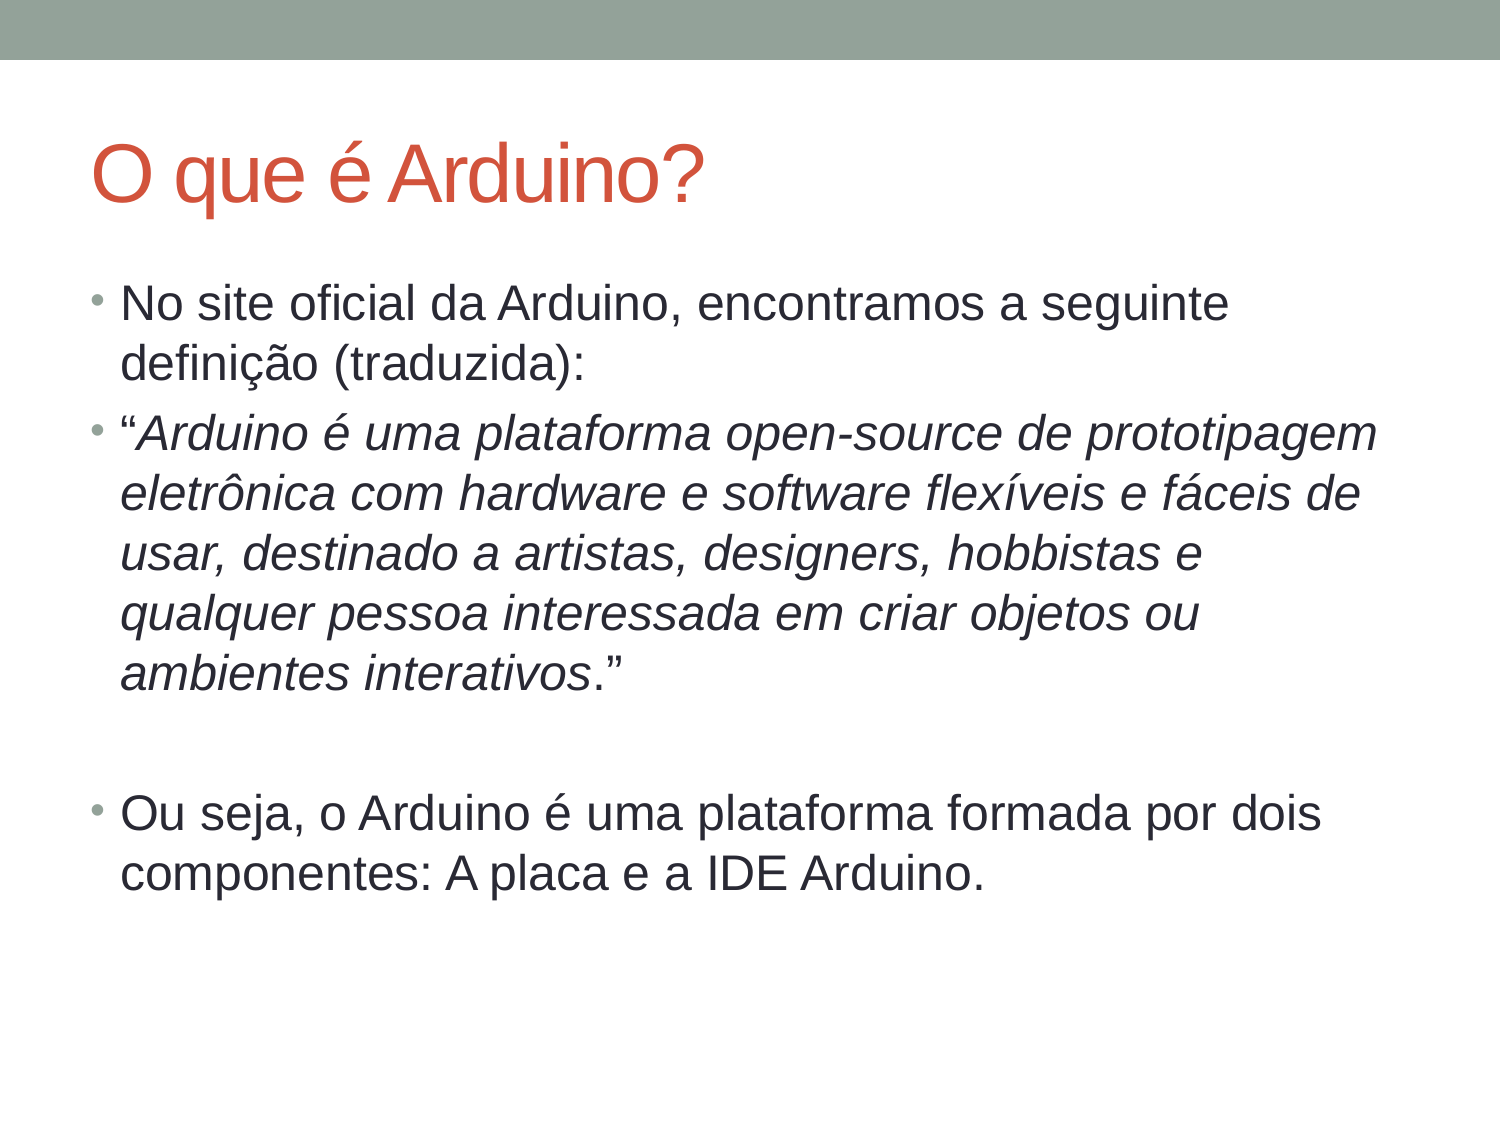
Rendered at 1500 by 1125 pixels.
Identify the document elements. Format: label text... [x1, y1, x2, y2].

list No site oficial da Arduino, encontramos a seguinte definição (traduzida): “Arduino é uma plataforma open-source de prototipagem eletrônica com hardware e software flexíveis e fáceis de usar, destinado a artistas, designers, hobbistas e qualquer pessoa interessada em criar objetos ou ambientes interativos.” Ou seja, o Arduino é uma plataforma formada por dois componentes: A placa e a IDE Arduino. [75, 262, 1425, 1063]
title O que é Arduino? [75, 87, 1425, 250]
